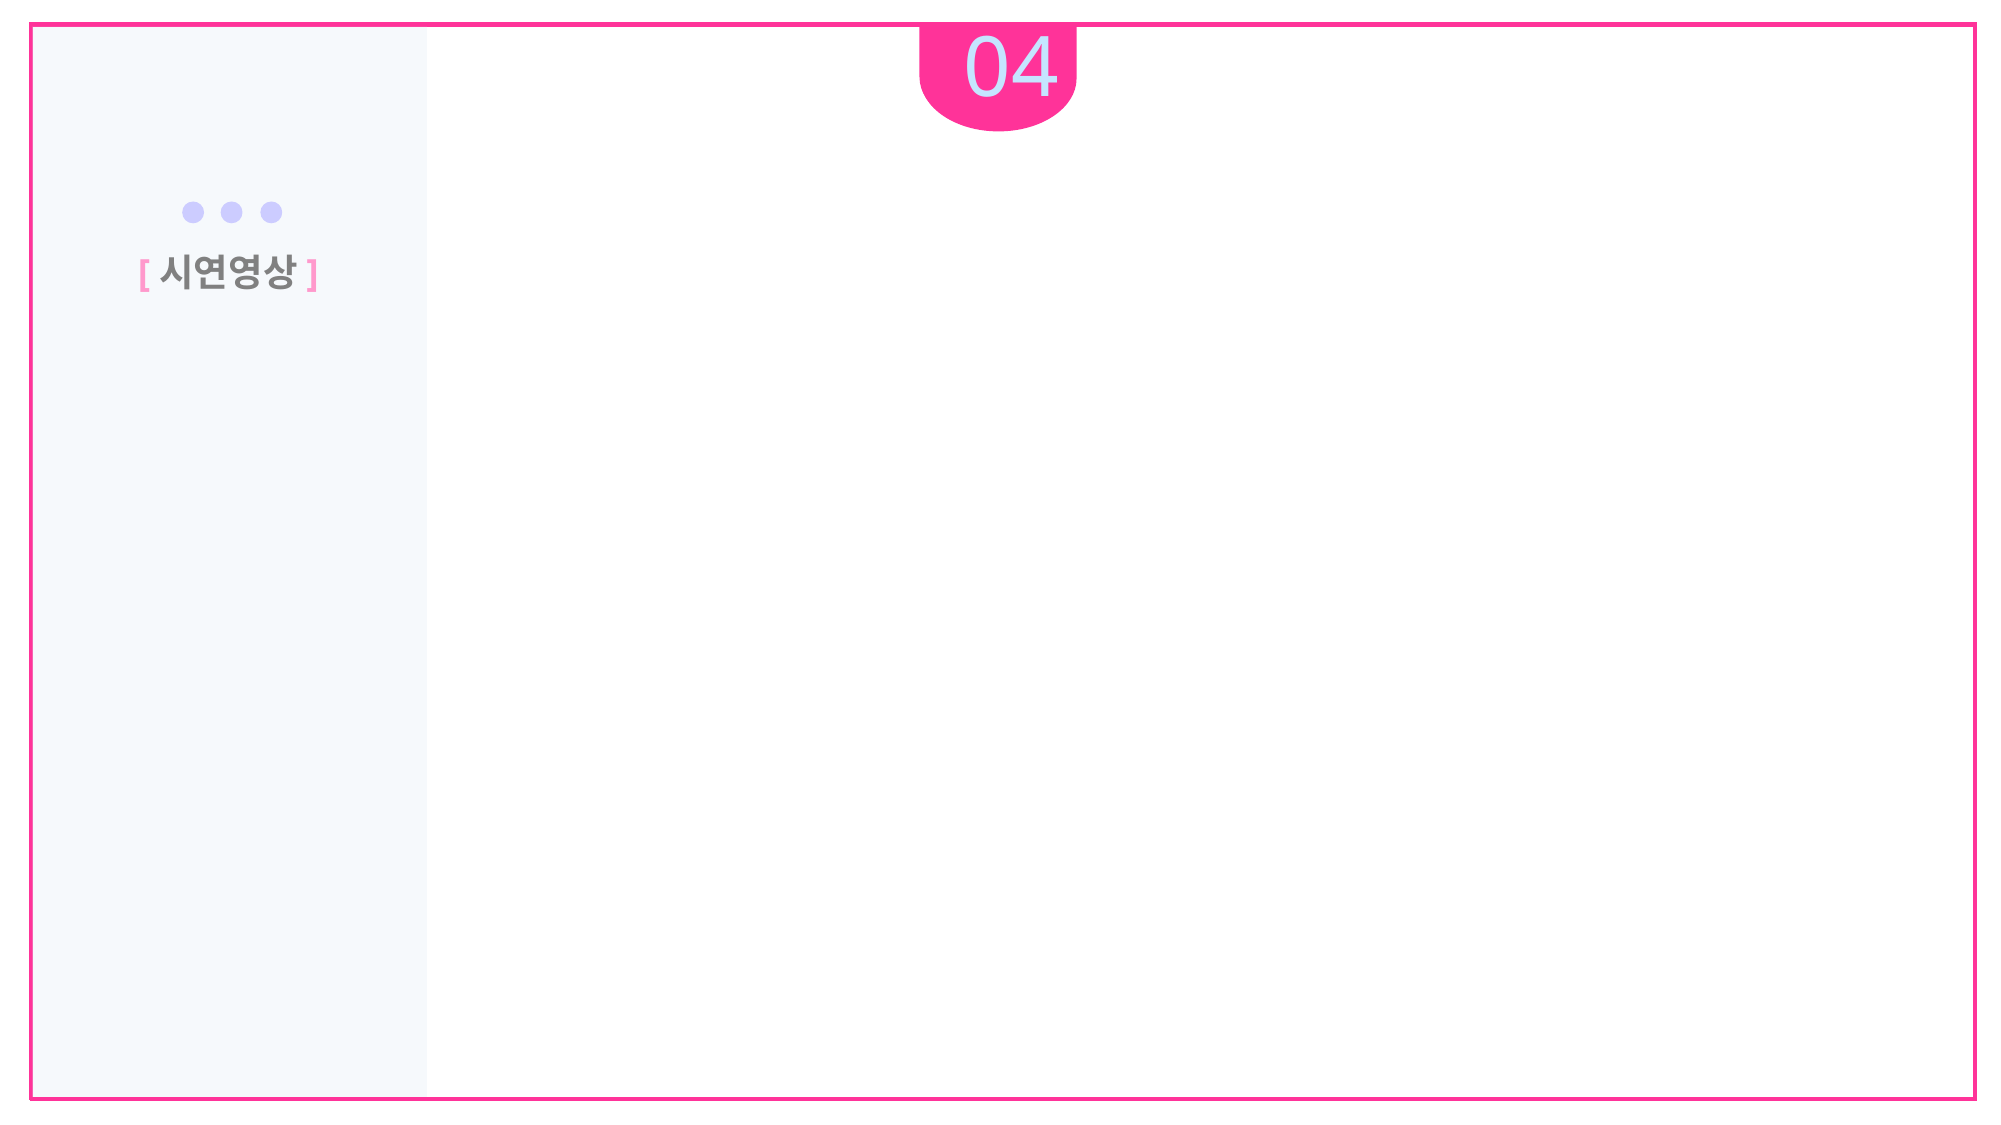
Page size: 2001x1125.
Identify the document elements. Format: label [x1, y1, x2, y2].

text_box [30, 5, 1976, 1099]
